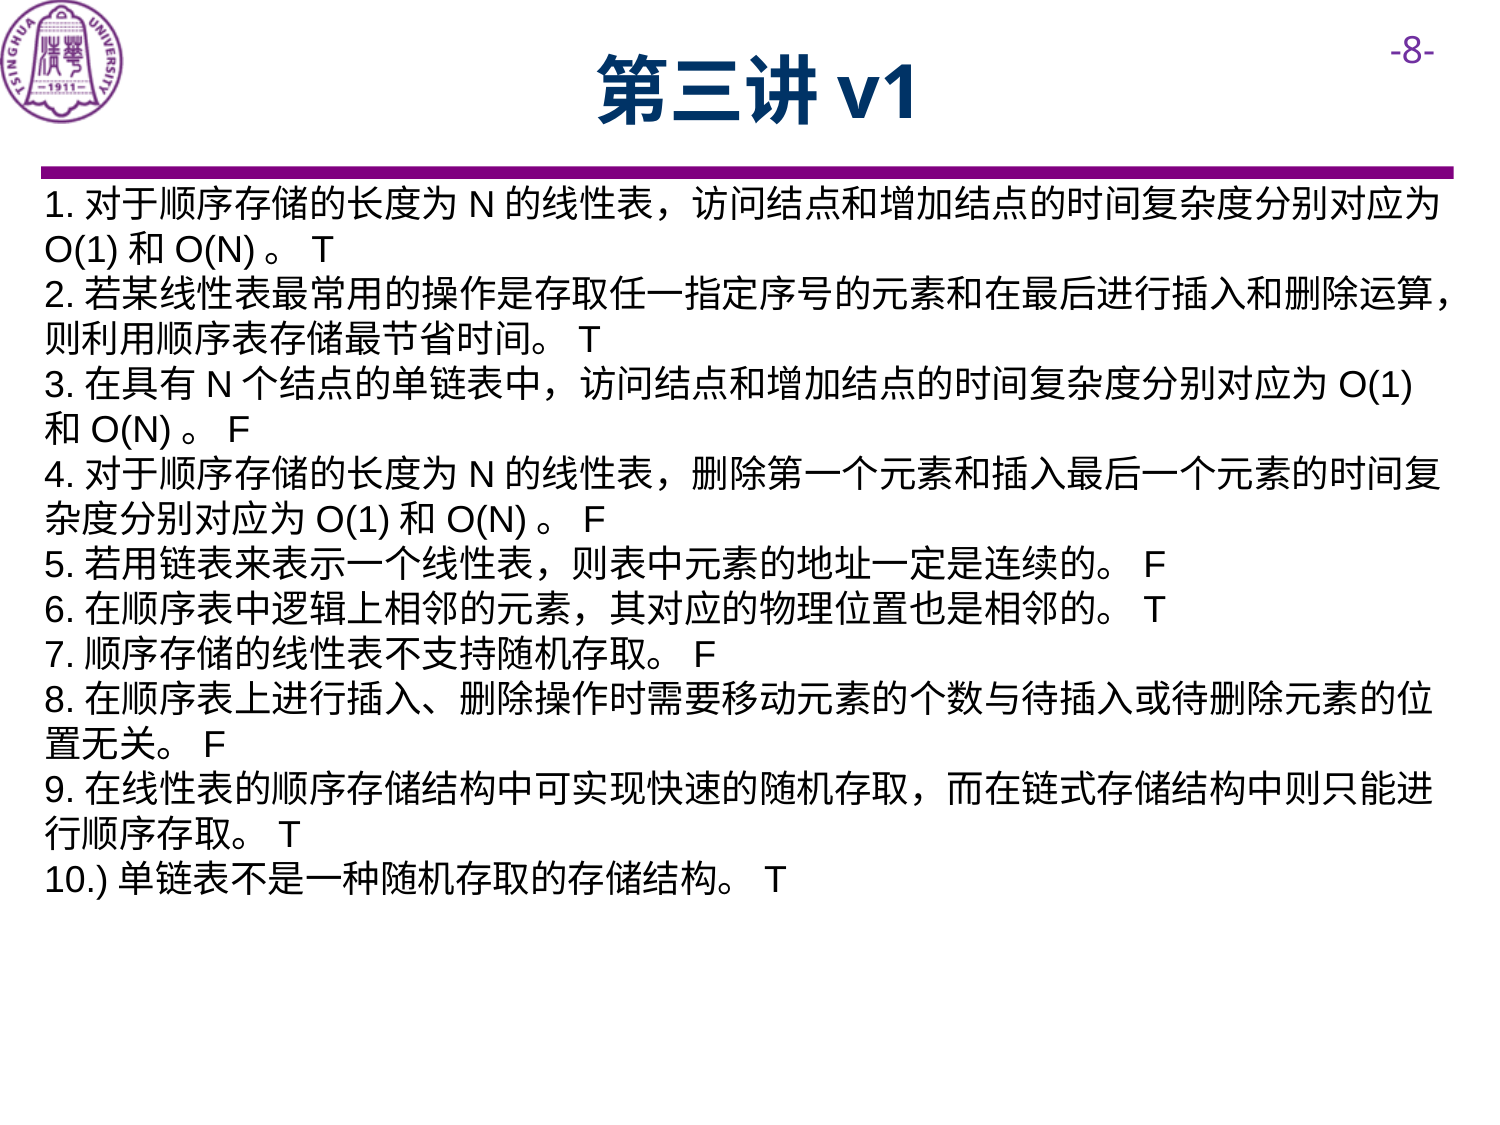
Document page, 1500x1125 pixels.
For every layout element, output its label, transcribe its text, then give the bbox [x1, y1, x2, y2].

text_box 1.对于顺序存储的长度为N的线性表，访问结点和增加结点的时间复杂度分别对应为O(1)和O(N)。T 2.若某线性表最常用的操作是存取任一指定序号的元素和在最后进行插入和删除运算，则利用顺序表存储最节省时间。T 3.在具有N个结点的单链表中，访问结点和增加结点的时间复杂度分别对应为O(1)和O(N)。F 4.对于顺序存储的长度为N的线性表，删除第一个元素和插入最后一个元素的时间复杂度分别对应为O(1)和O(N)。F 5.若用链表来表示一个线性表，则表中元素的地址一定是连续的。F 6.在顺序表中逻辑上相邻的元素，其对应的物理位置也是相邻的。T 7.顺序存储的线性表不支持随机存取。F 8.在顺序表上进行插入、删除操作时需要移动元素的个数与待插入或待删除元素的位置无关。F 9.在线性表的顺序存储结构中可实现快速的随机存取，而在链式存储结构中则只能进行顺序存取。T 10.)单链表不是一种随机存取的存储结构。T [29, 172, 1459, 908]
title 第三讲v1 [135, 13, 1383, 165]
picture [0, 0, 124, 124]
